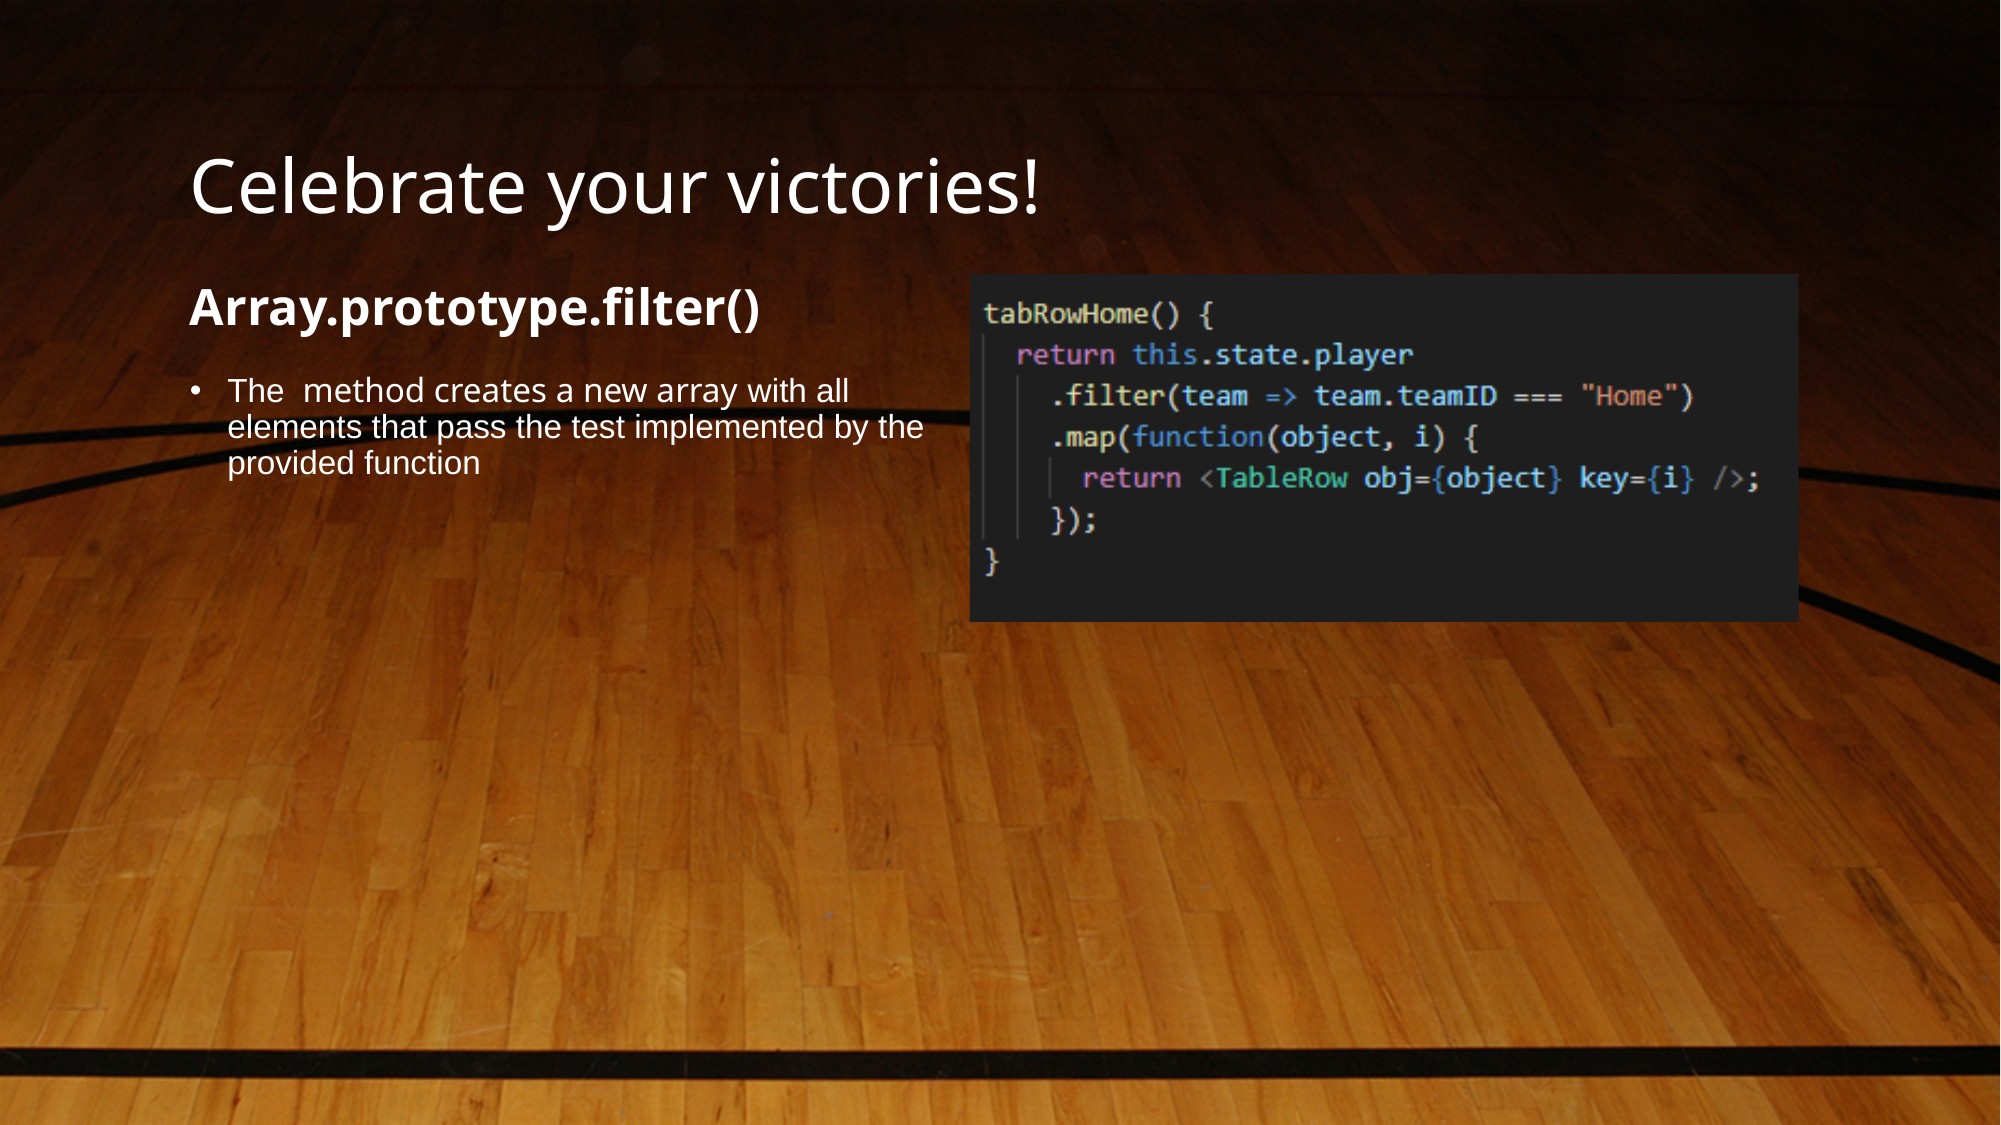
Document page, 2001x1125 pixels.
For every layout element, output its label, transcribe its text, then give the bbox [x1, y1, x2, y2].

list Array.prototype.filter() The method creates a new array with all elements that pass the test implemented by the provided function [174, 275, 970, 988]
title Celebrate your victories! [174, 50, 1825, 238]
picture [0, 0, 2001, 1125]
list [969, 274, 1799, 622]
